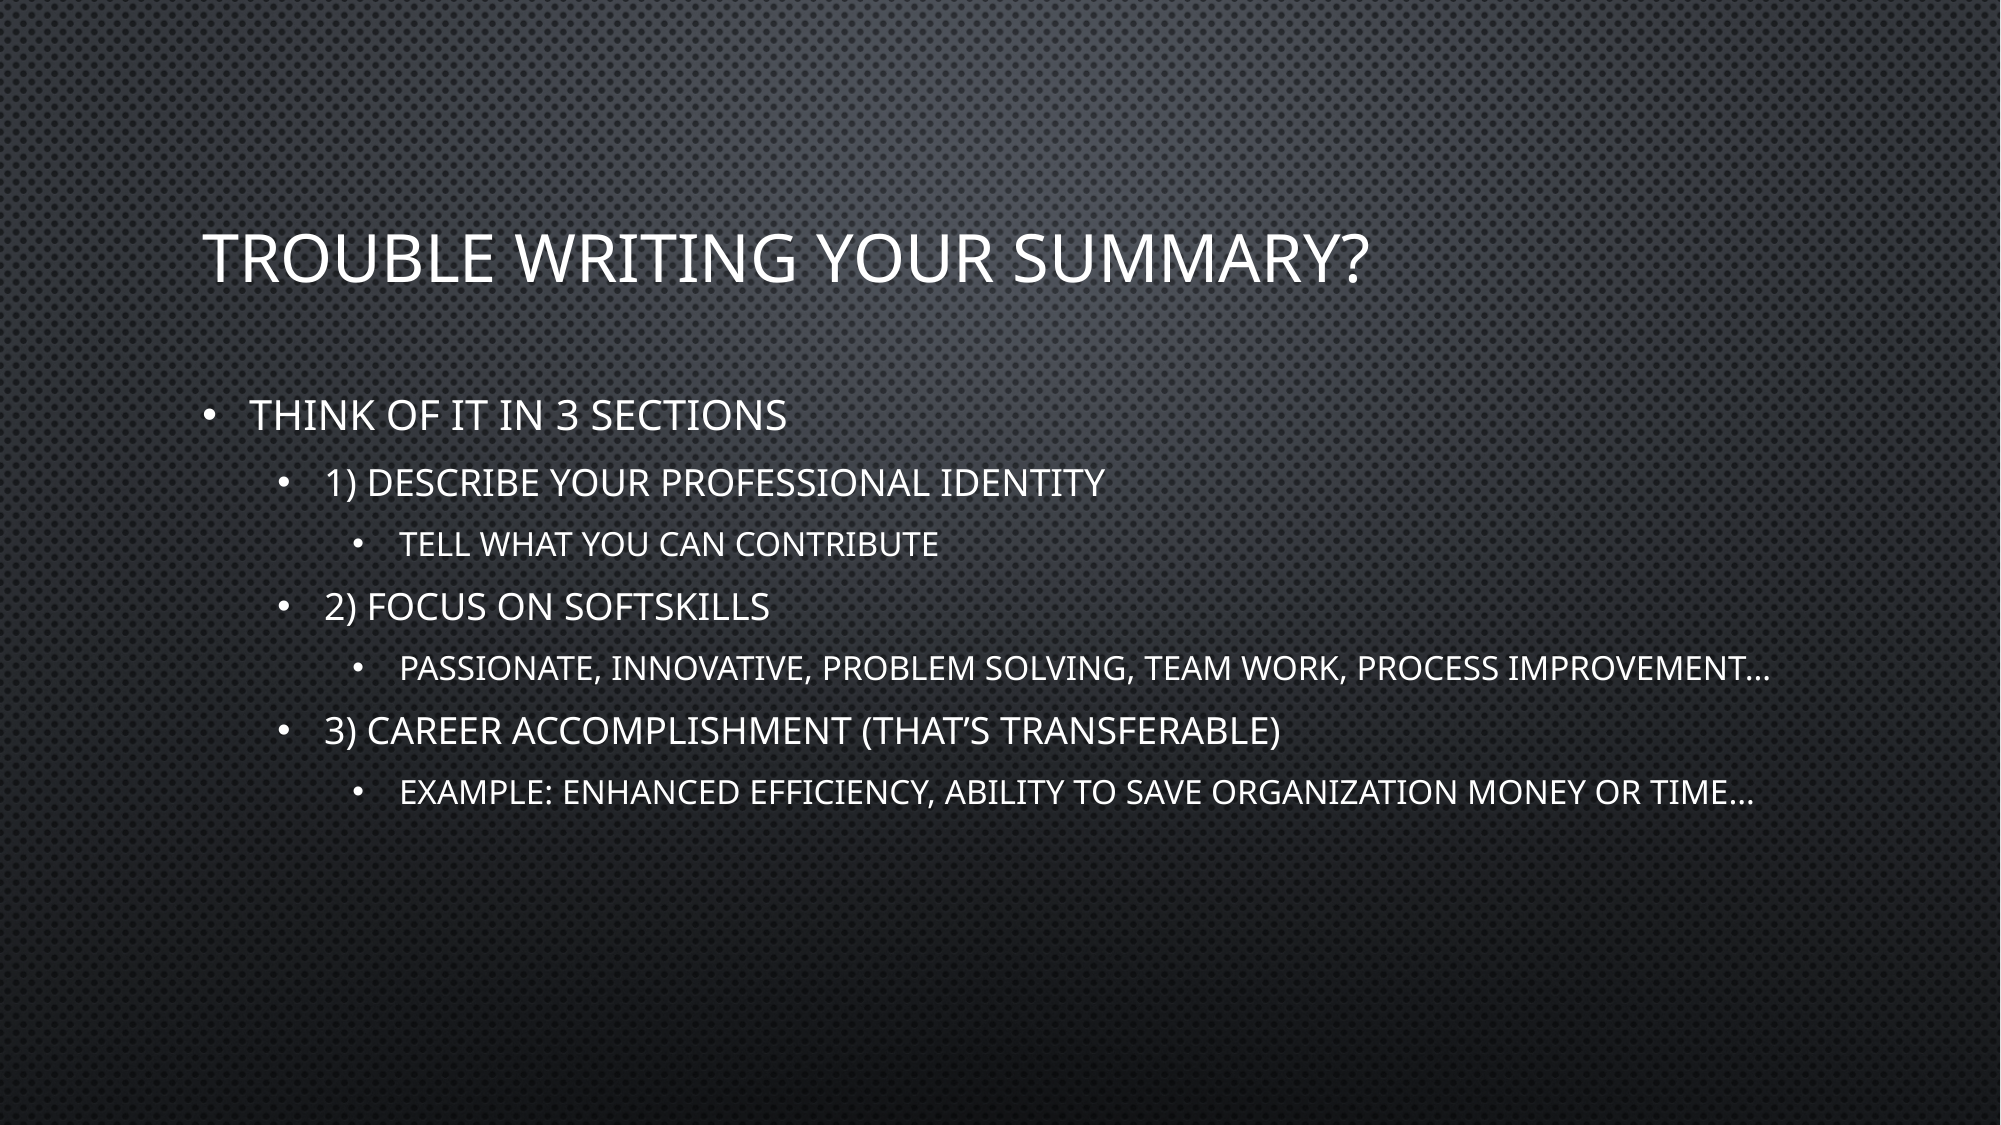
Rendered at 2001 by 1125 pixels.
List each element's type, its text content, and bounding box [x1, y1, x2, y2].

list Think of it in 3 sections 1) Describe your Professional identity Tell what you can contribute 2) Focus on softskills Passionate, innovative, problem solving, team work, process improvement… 3) Career Accomplishment (that’s transferable) Example: Enhanced efficiency, ability to save organization money or time… [187, 330, 1813, 870]
title Trouble writing your summary? [187, 99, 1813, 330]
